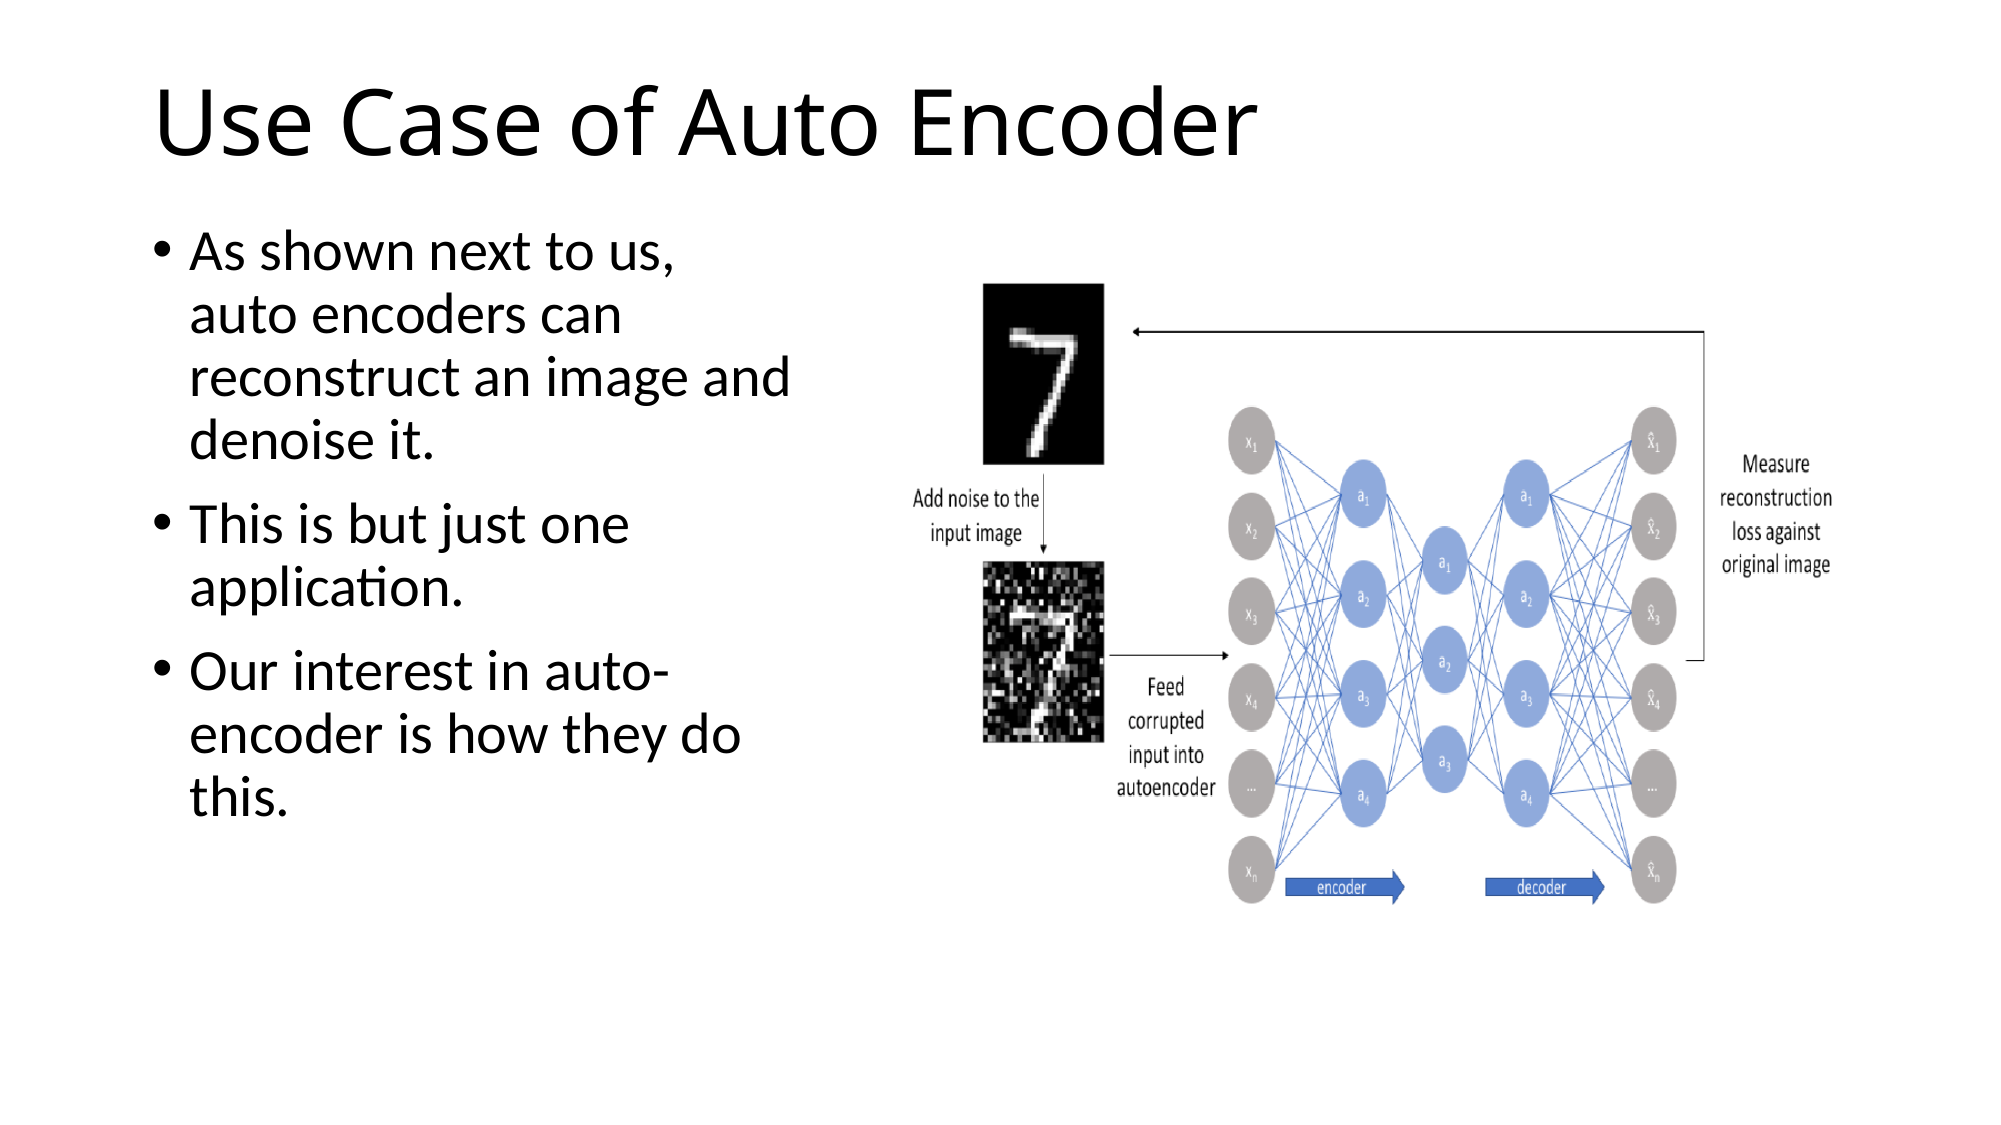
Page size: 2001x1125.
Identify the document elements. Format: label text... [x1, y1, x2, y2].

list As shown next to us, auto encoders can reconstruct an image and denoise it. This is but just one application. Our interest in auto-encoder is how they do this. [137, 212, 813, 927]
picture [853, 212, 1965, 973]
title Use Case of Auto Encoder [137, 59, 1863, 192]
